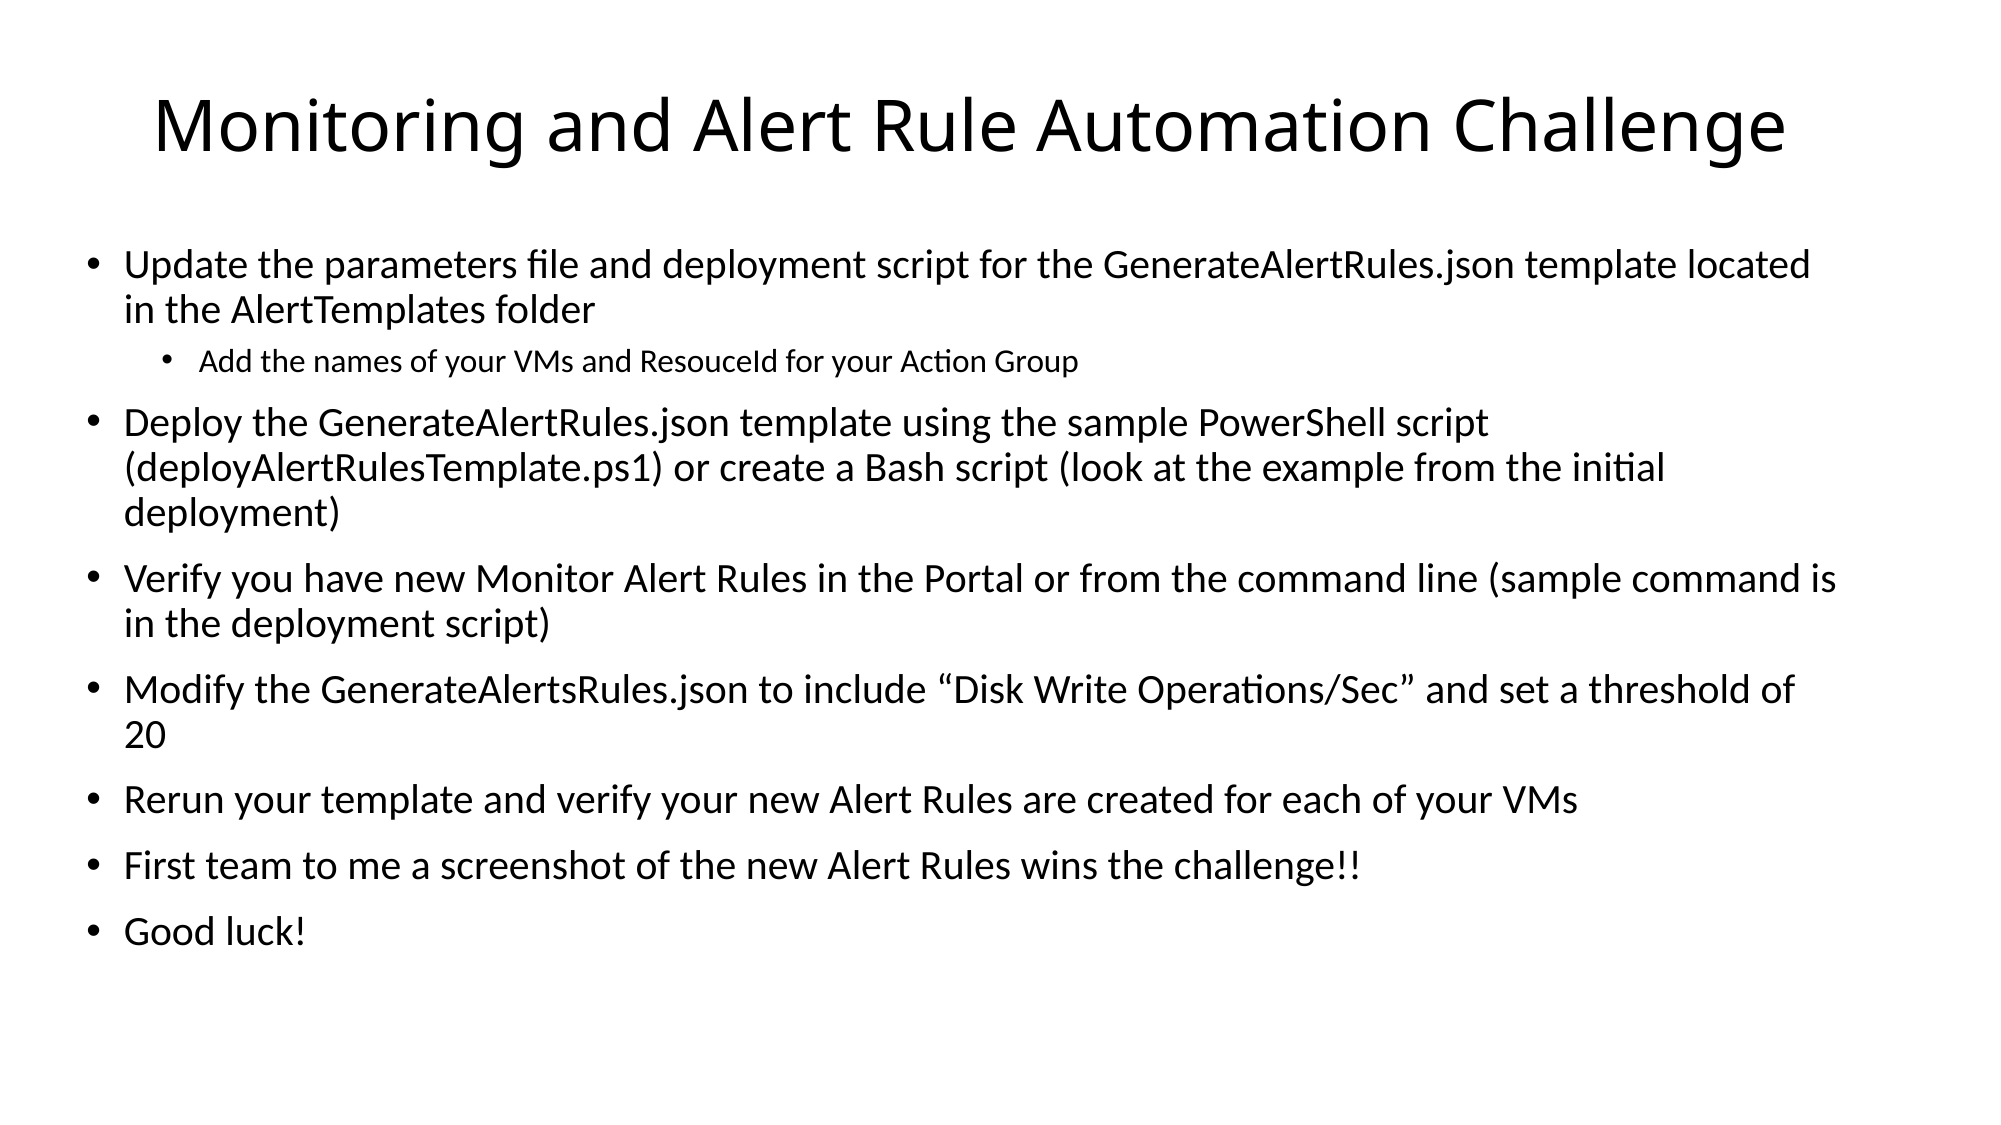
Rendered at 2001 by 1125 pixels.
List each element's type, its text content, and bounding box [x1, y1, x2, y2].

title Monitoring and Alert Rule Automation Challenge [137, 59, 1929, 197]
list Update the parameters file and deployment script for the GenerateAlertRules.json template located in the AlertTemplates folder Add the names of your VMs and ResouceId for your Action Group Deploy the GenerateAlertRules.json template using the sample PowerShell script (deployAlertRulesTemplate.ps1) or create a Bash script (look at the example from the initial deployment) Verify you have new Monitor Alert Rules in the Portal or from the command line (sample command is in the deployment script) Modify the GenerateAlertsRules.json to include “Disk Write Operations/Sec” and set a threshold of 20 Rerun your template and verify your new Alert Rules are created for each of your VMs First team to me a screenshot of the new Alert Rules wins the challenge!! Good luck! [71, 235, 1863, 1076]
